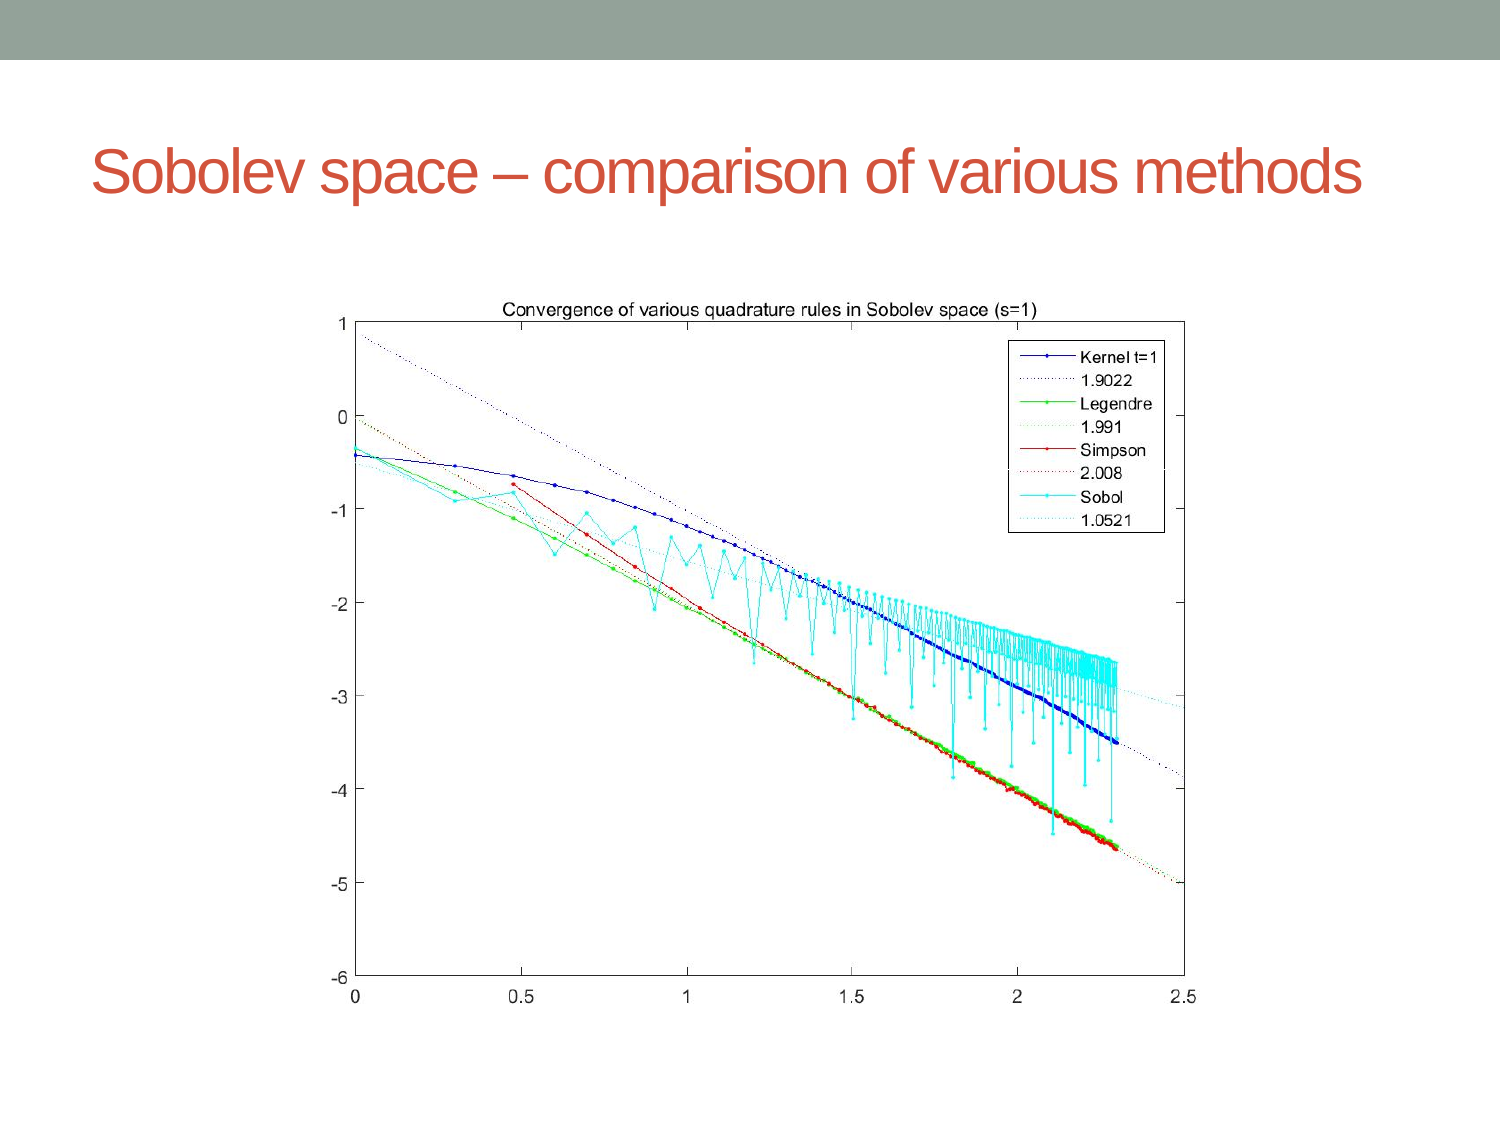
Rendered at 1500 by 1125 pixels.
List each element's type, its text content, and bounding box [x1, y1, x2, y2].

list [216, 262, 1284, 1063]
title Sobolev space – comparison of various methods [75, 87, 1425, 250]
